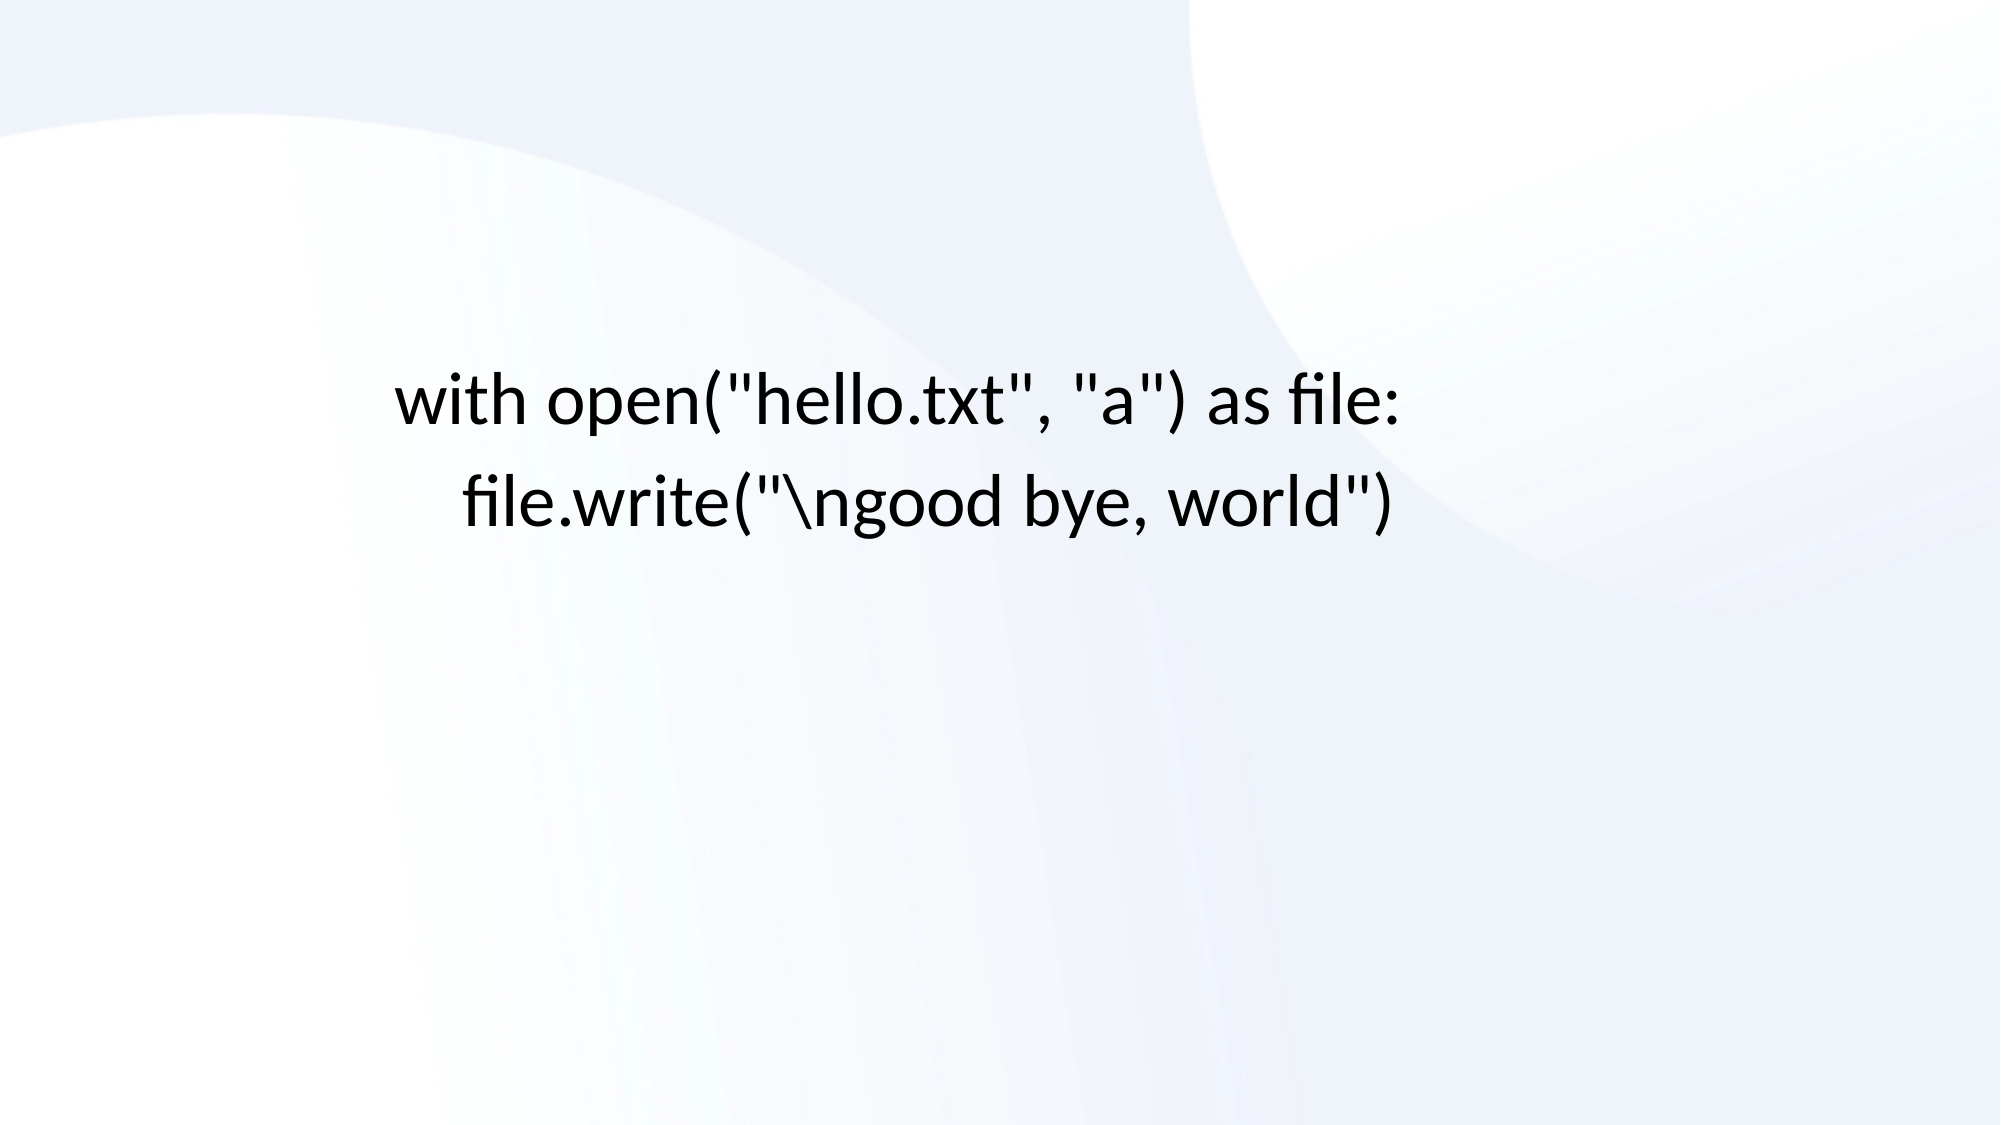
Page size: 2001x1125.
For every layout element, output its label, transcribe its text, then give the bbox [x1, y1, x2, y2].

picture [0, 0, 2001, 1125]
list with open("hello.txt", "a") as file: file.write("\ngood bye, world") [379, 352, 1796, 478]
